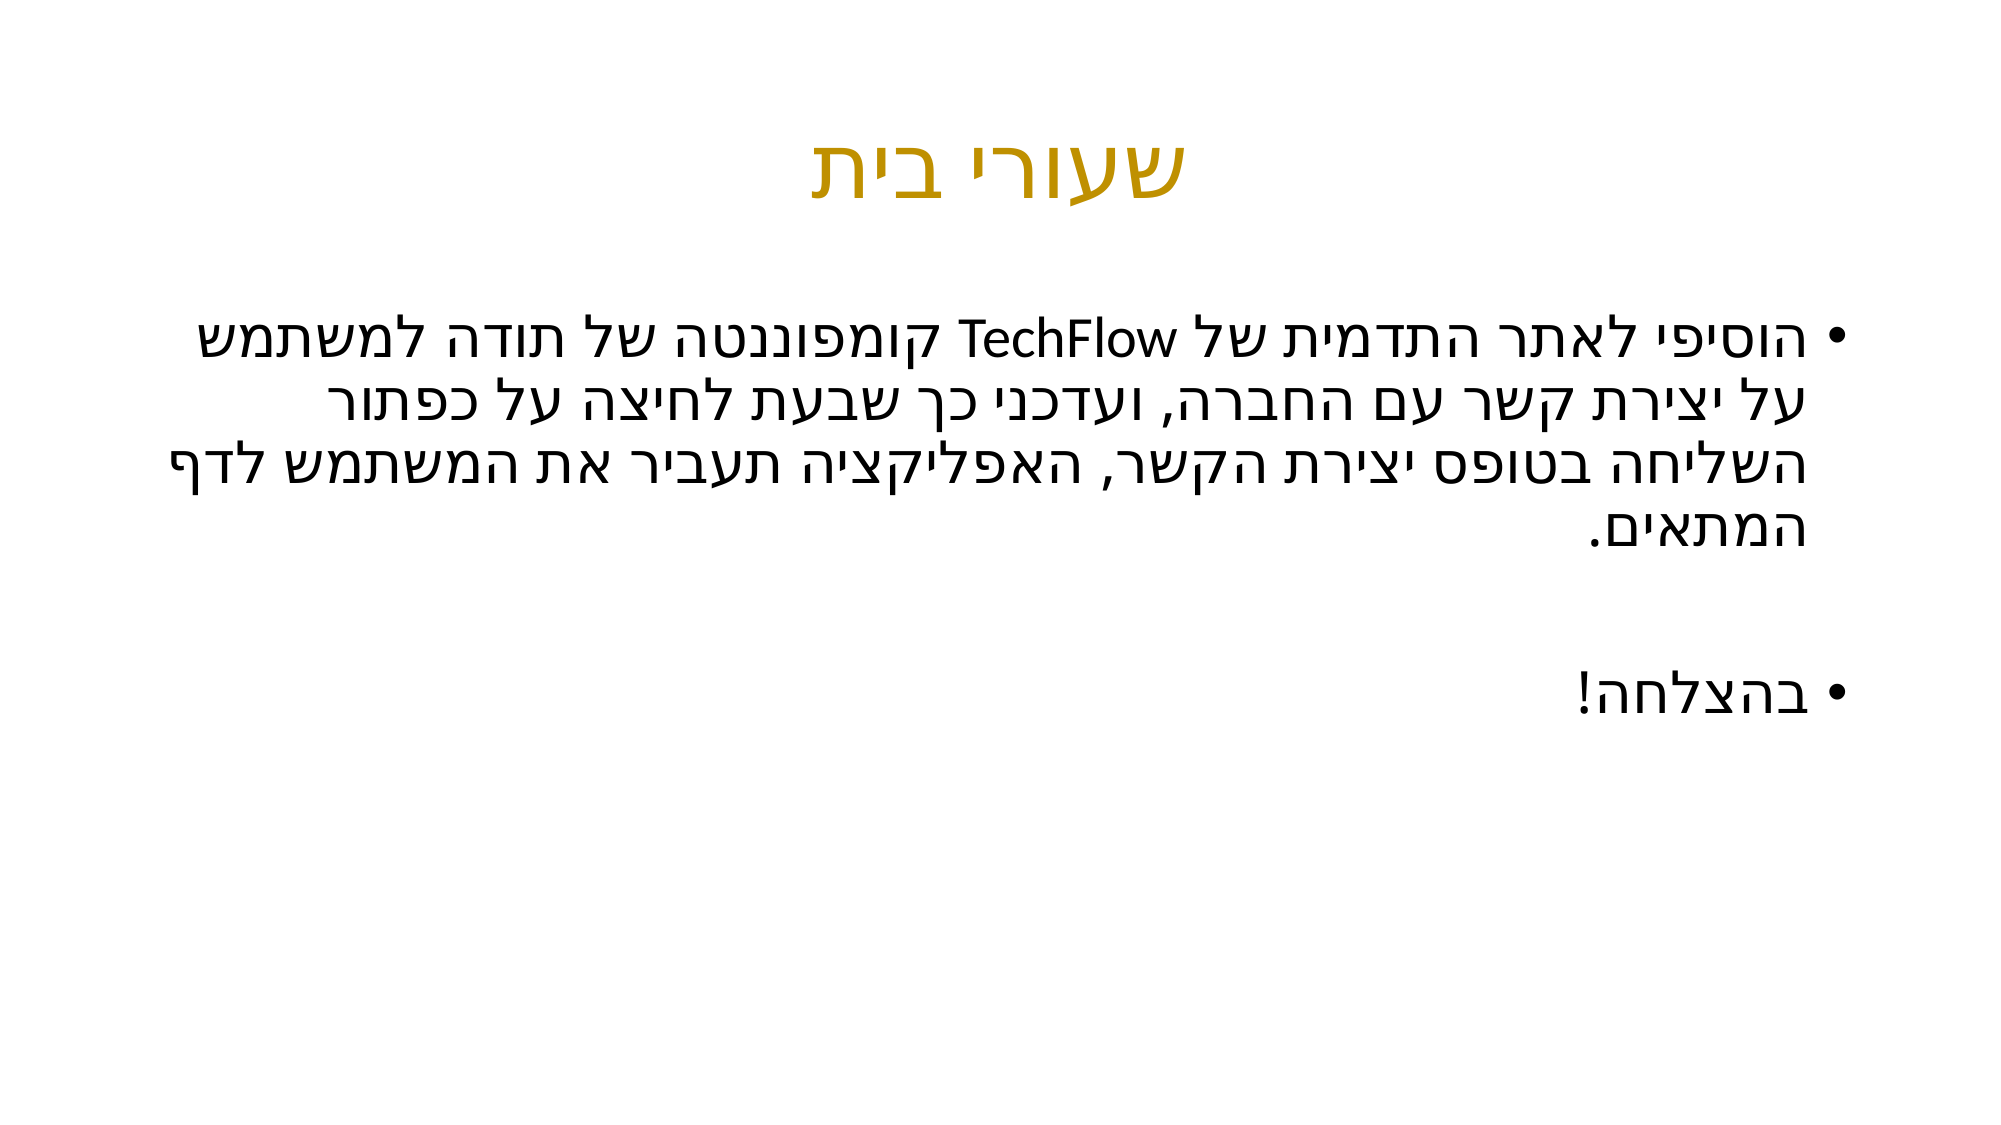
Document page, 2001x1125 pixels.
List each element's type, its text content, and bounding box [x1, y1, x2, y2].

list הוסיפי לאתר התדמית של TechFlow קומפוננטה של תודה למשתמש על יצירת קשר עם החברה, ועדכני כך שבעת לחיצה על כפתור השליחה בטופס יצירת הקשר, האפליקציה תעביר את המשתמש לדף המתאים. בהצלחה! [137, 299, 1863, 1014]
title שעורי בית [137, 59, 1863, 278]
